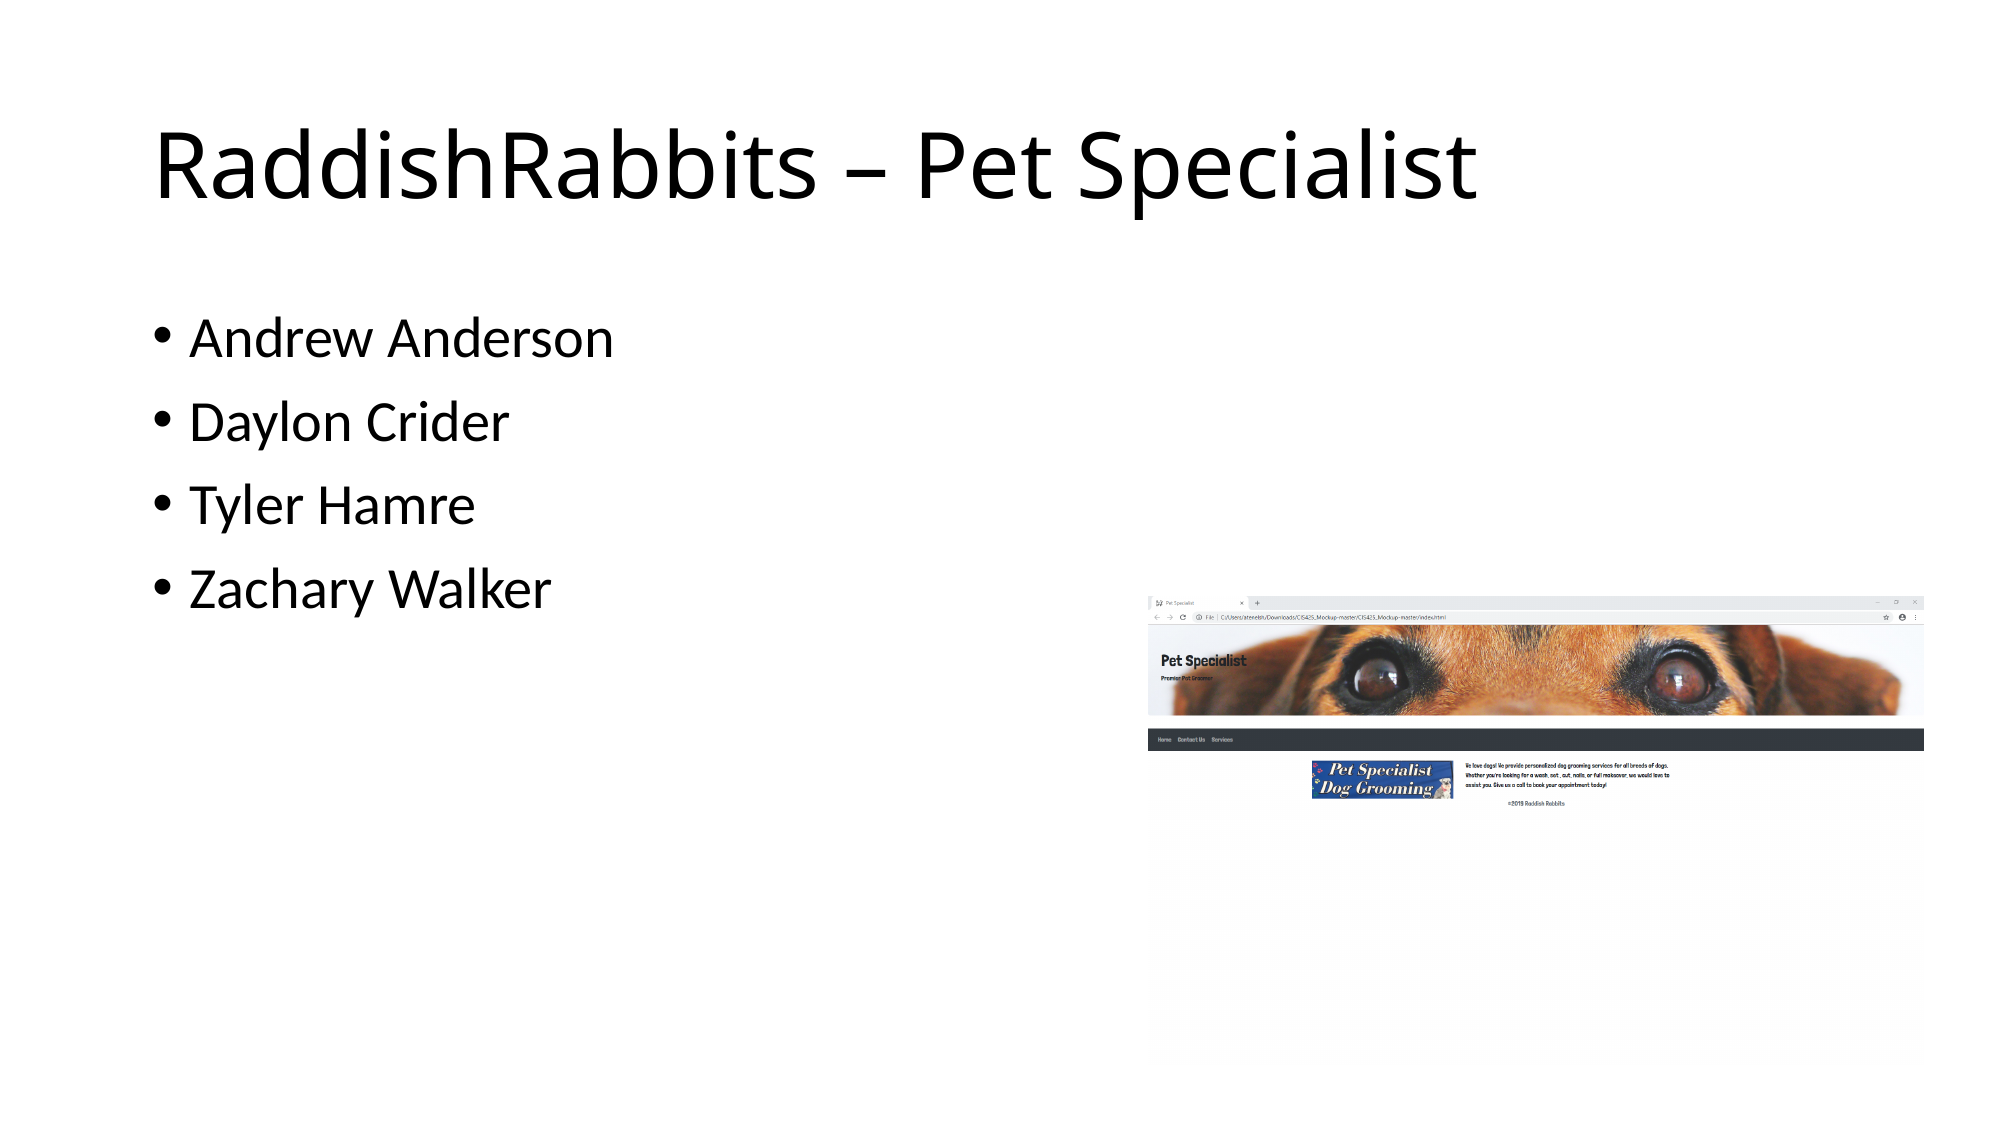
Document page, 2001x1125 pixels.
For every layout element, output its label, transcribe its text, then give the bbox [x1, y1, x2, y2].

list Andrew Anderson Daylon Crider Tyler Hamre Zachary Walker [137, 299, 1863, 1014]
title RaddishRabbits – Pet Specialist [137, 59, 1863, 278]
picture [1148, 596, 1924, 1065]
